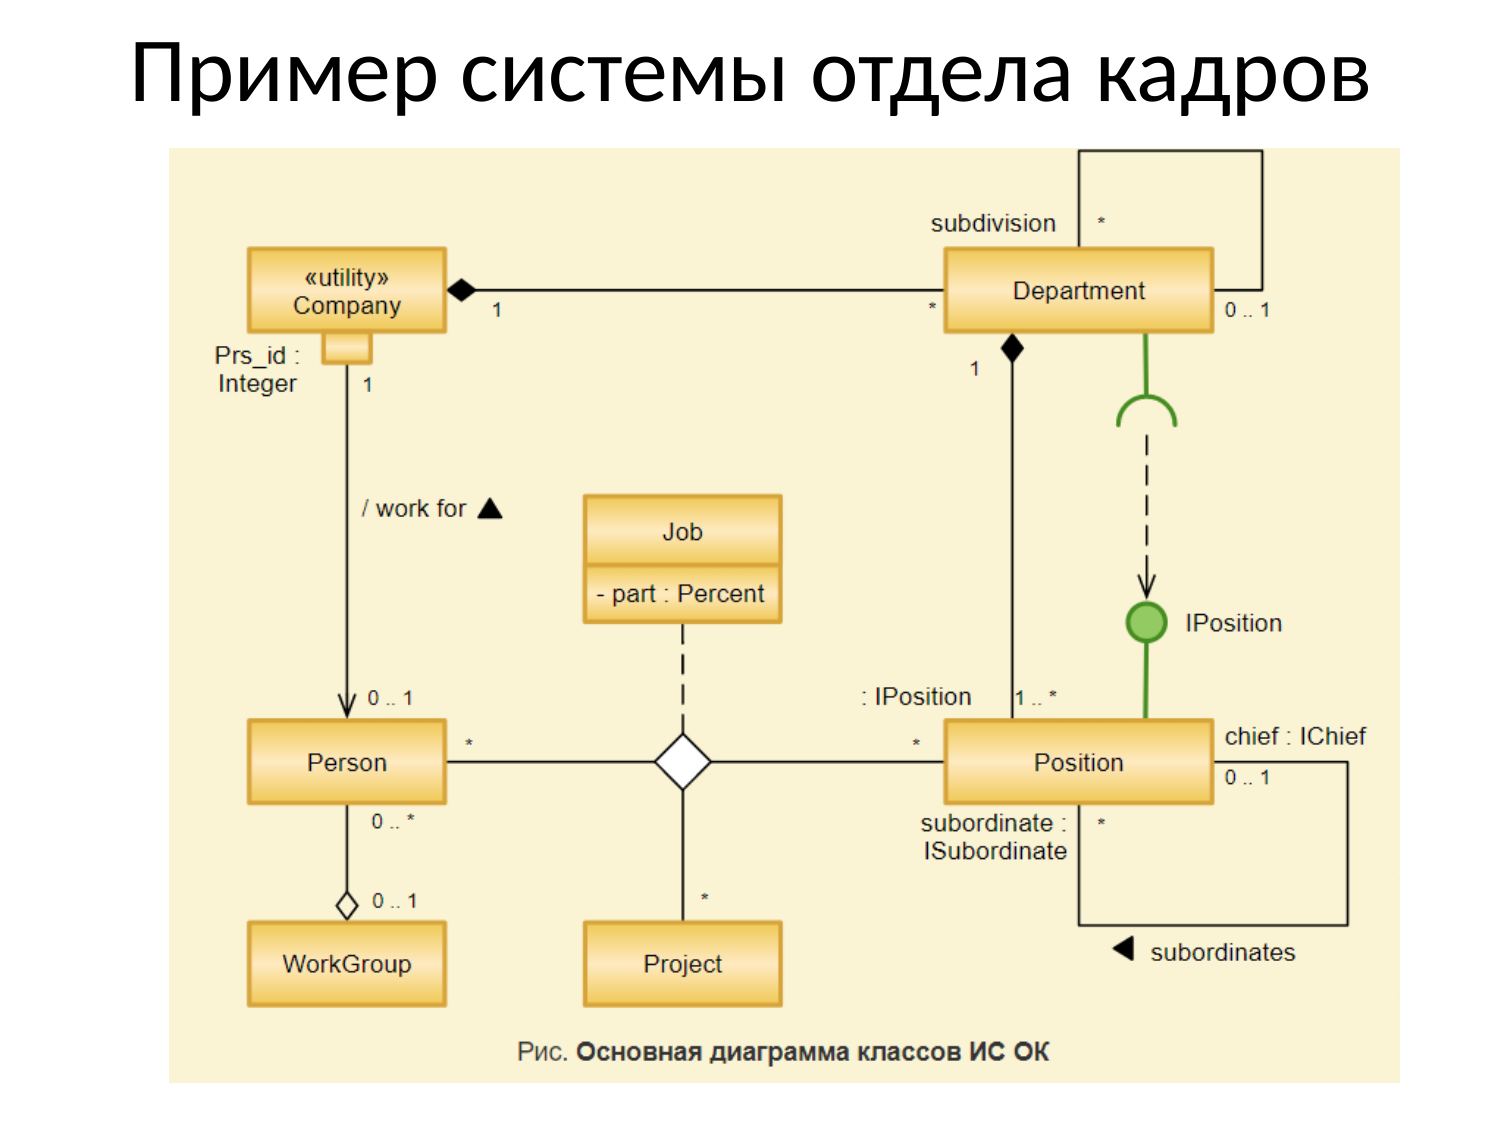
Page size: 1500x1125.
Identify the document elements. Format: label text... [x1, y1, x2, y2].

title Пример системы отдела кадров [76, 0, 1427, 129]
picture [169, 148, 1400, 1083]
